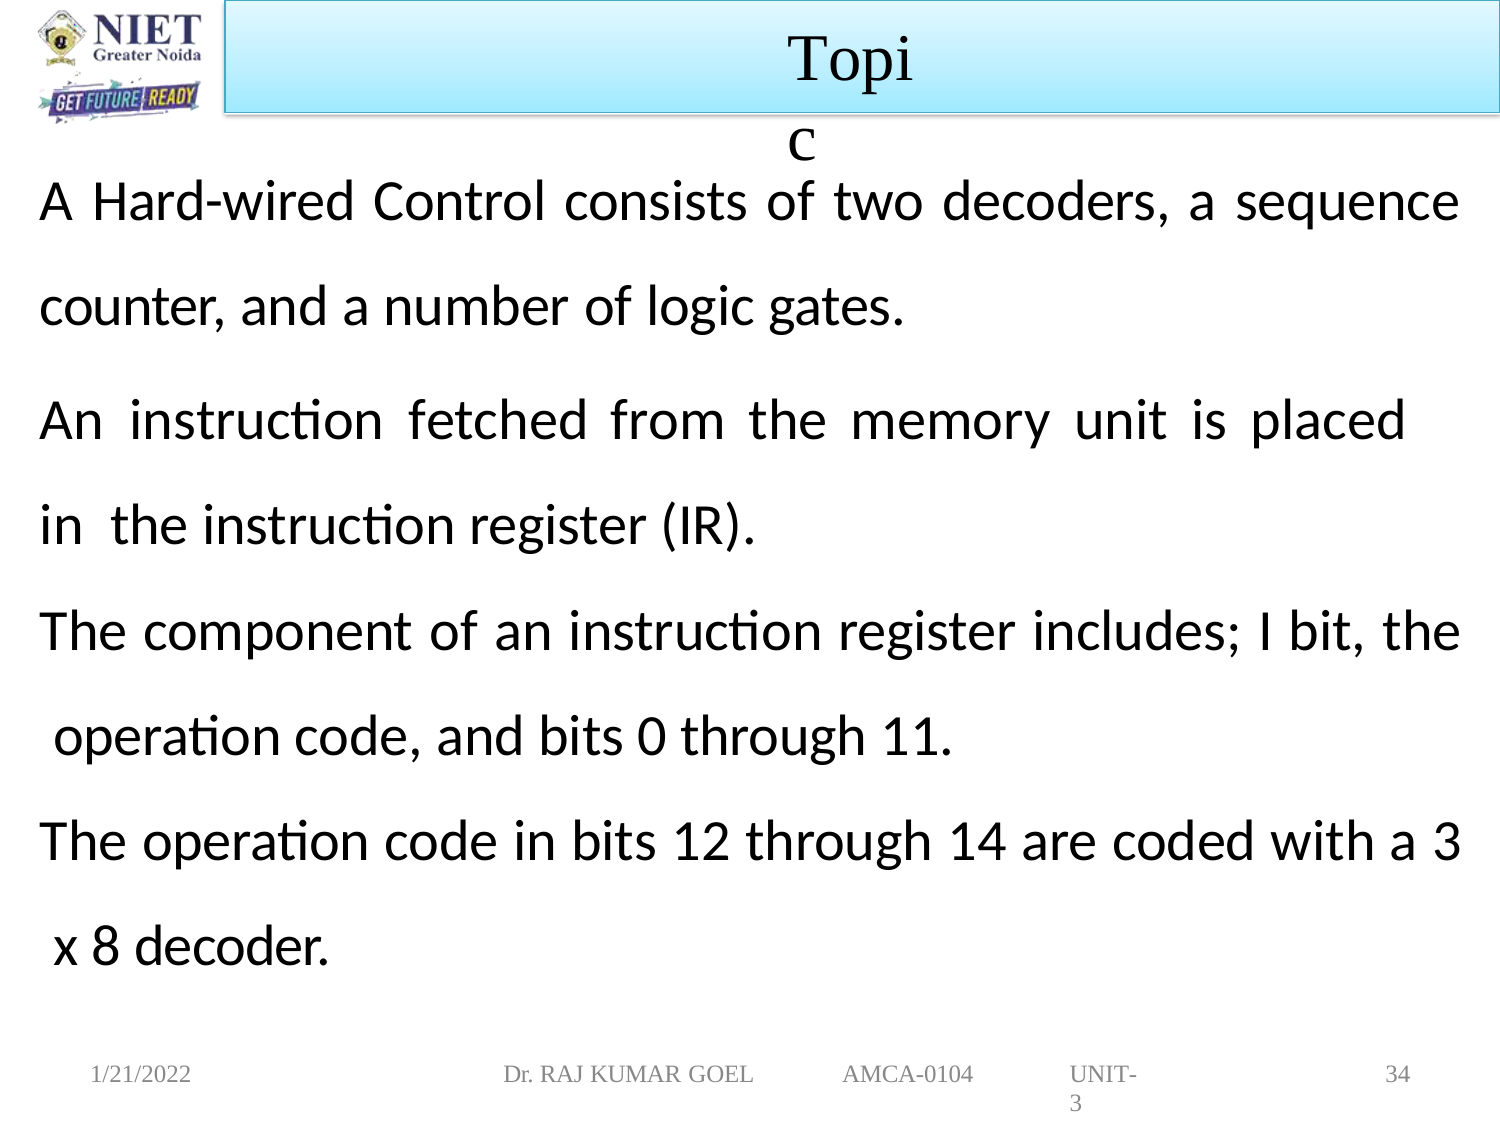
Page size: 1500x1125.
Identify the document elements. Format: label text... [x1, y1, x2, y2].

footer 1/21/2022 [87, 1057, 194, 1125]
text_box UNIT-3 [1067, 1057, 1150, 1117]
picture [0, 0, 238, 135]
slide_number AMCA-0104 [839, 1057, 977, 1125]
text_box Dr. RAJ KUMAR GOEL [501, 1057, 760, 1088]
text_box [218, 0, 1500, 147]
slide_number 34 [1379, 1057, 1419, 1125]
text_box A Hard-wired Control consists of two decoders, a sequence counter, and a number of logic gates. An instruction fetched from the memory unit is placed in the instruction register (IR). The component of an instruction register includes; I bit, the operation code, and bits 0 through 11. The operation code in bits 12 through 14 are coded with a 3 x 8 decoder. [37, 143, 1475, 977]
